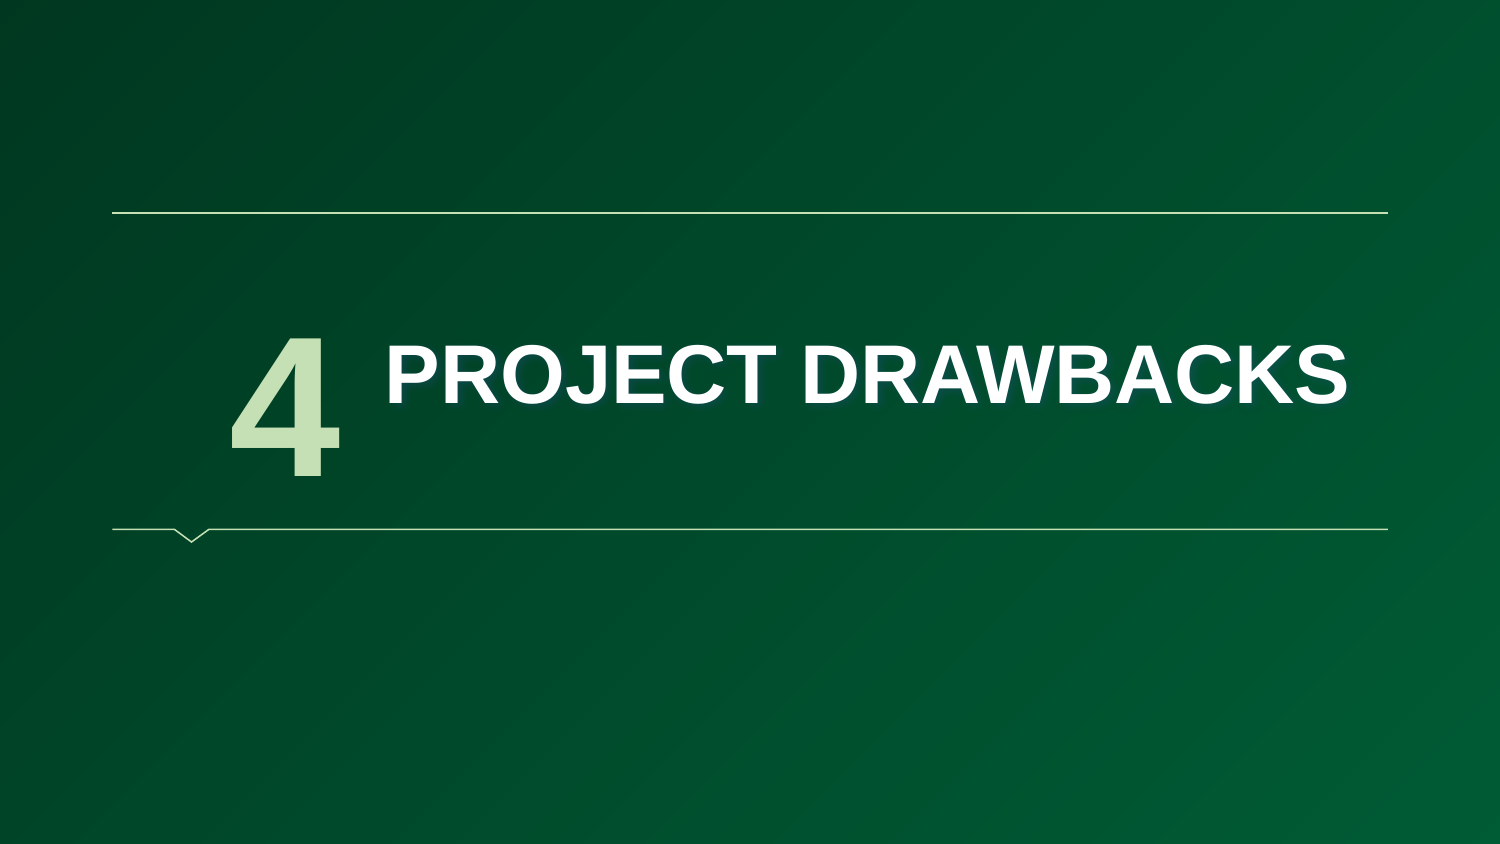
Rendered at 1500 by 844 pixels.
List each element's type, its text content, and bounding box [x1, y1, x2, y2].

text_box 4 [214, 220, 343, 474]
title PROJECT DRAWBACKS [360, 237, 1375, 512]
